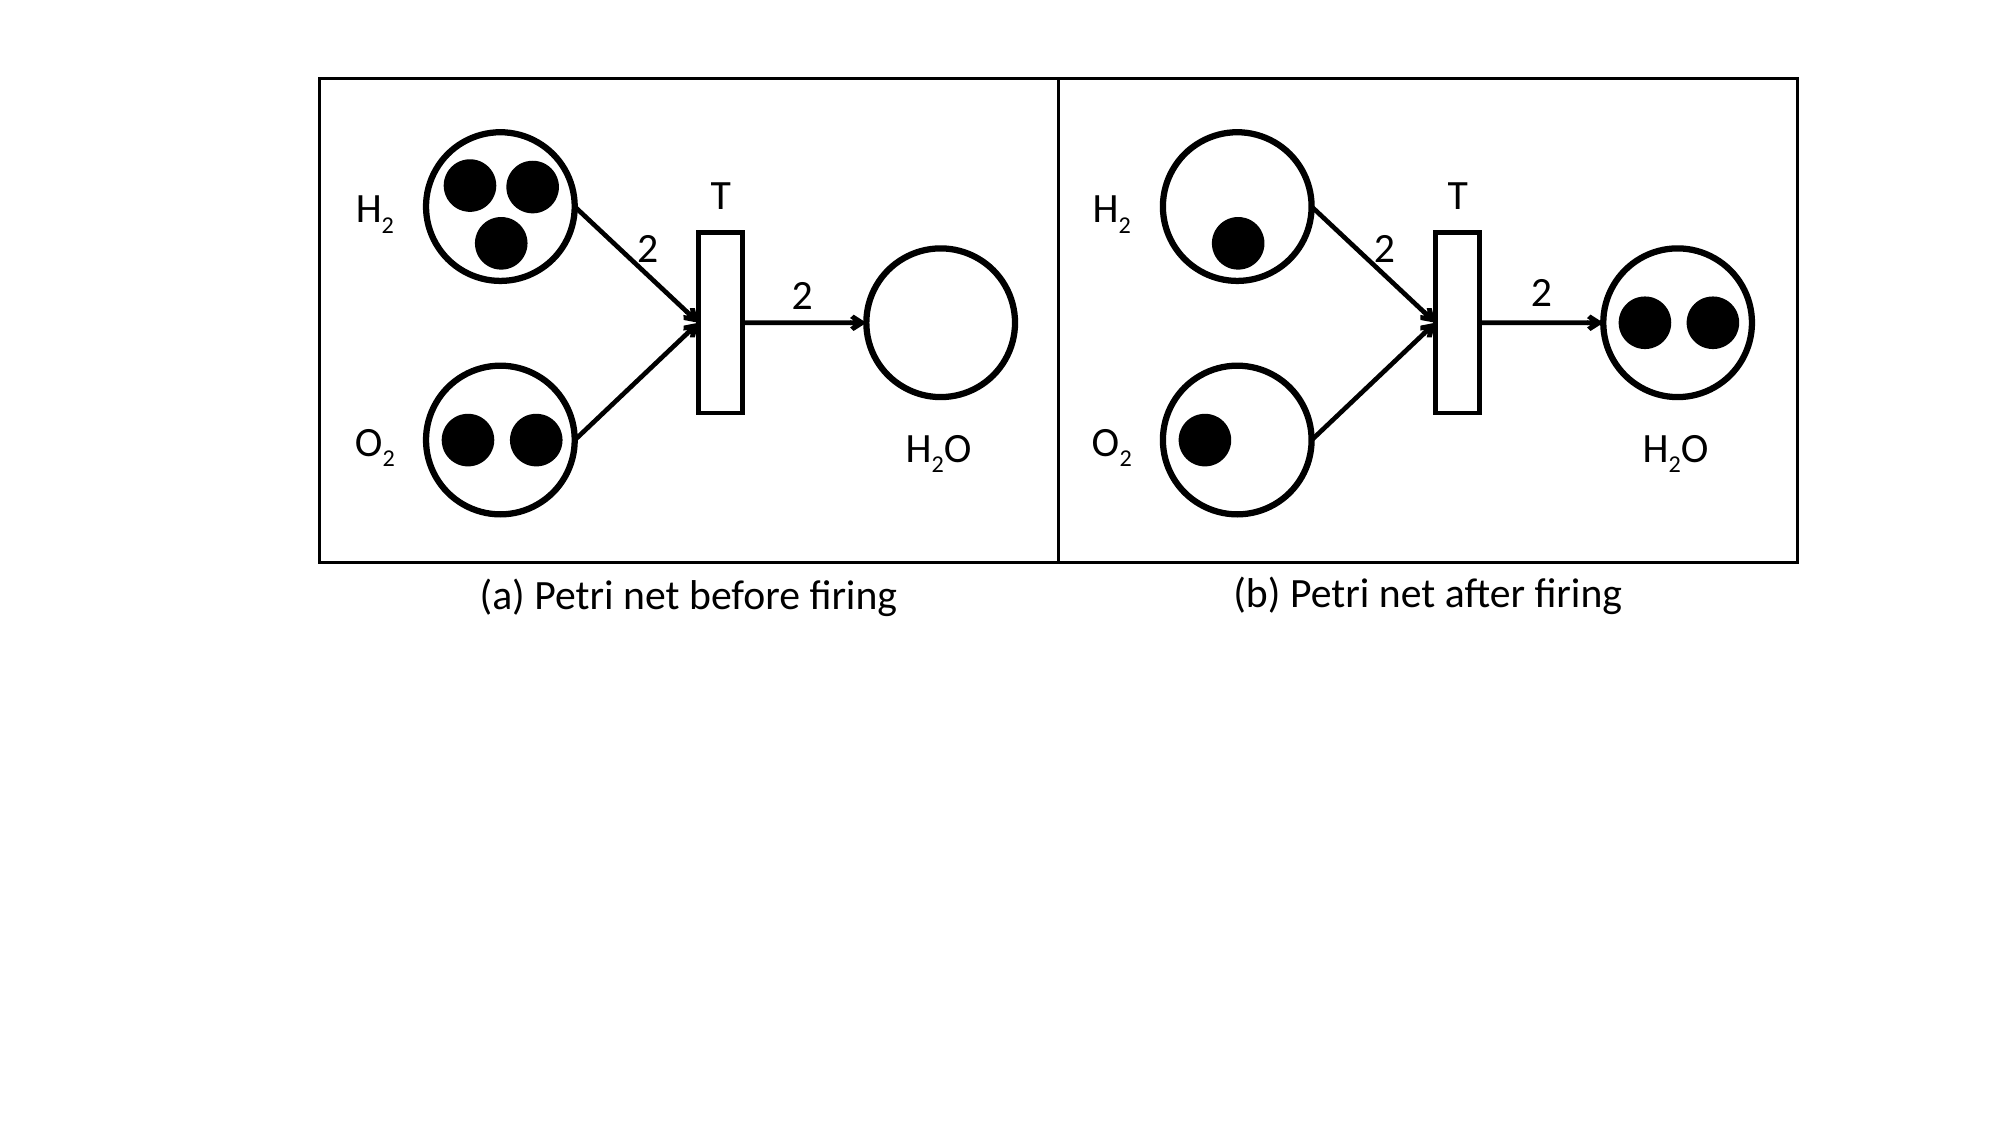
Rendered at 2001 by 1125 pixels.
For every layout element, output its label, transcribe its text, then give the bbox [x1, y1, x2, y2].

text_box [1059, 78, 1799, 563]
text_box [318, 78, 1058, 563]
text_box 2 [776, 260, 828, 322]
text_box (a) Petri net before firing [464, 560, 913, 625]
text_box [574, 323, 699, 440]
text_box [1685, 295, 1741, 351]
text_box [1311, 206, 1436, 323]
text_box (b) Petri net after firing [1218, 558, 1638, 623]
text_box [574, 206, 699, 323]
text_box 2 [1515, 257, 1567, 322]
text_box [1311, 323, 1436, 440]
